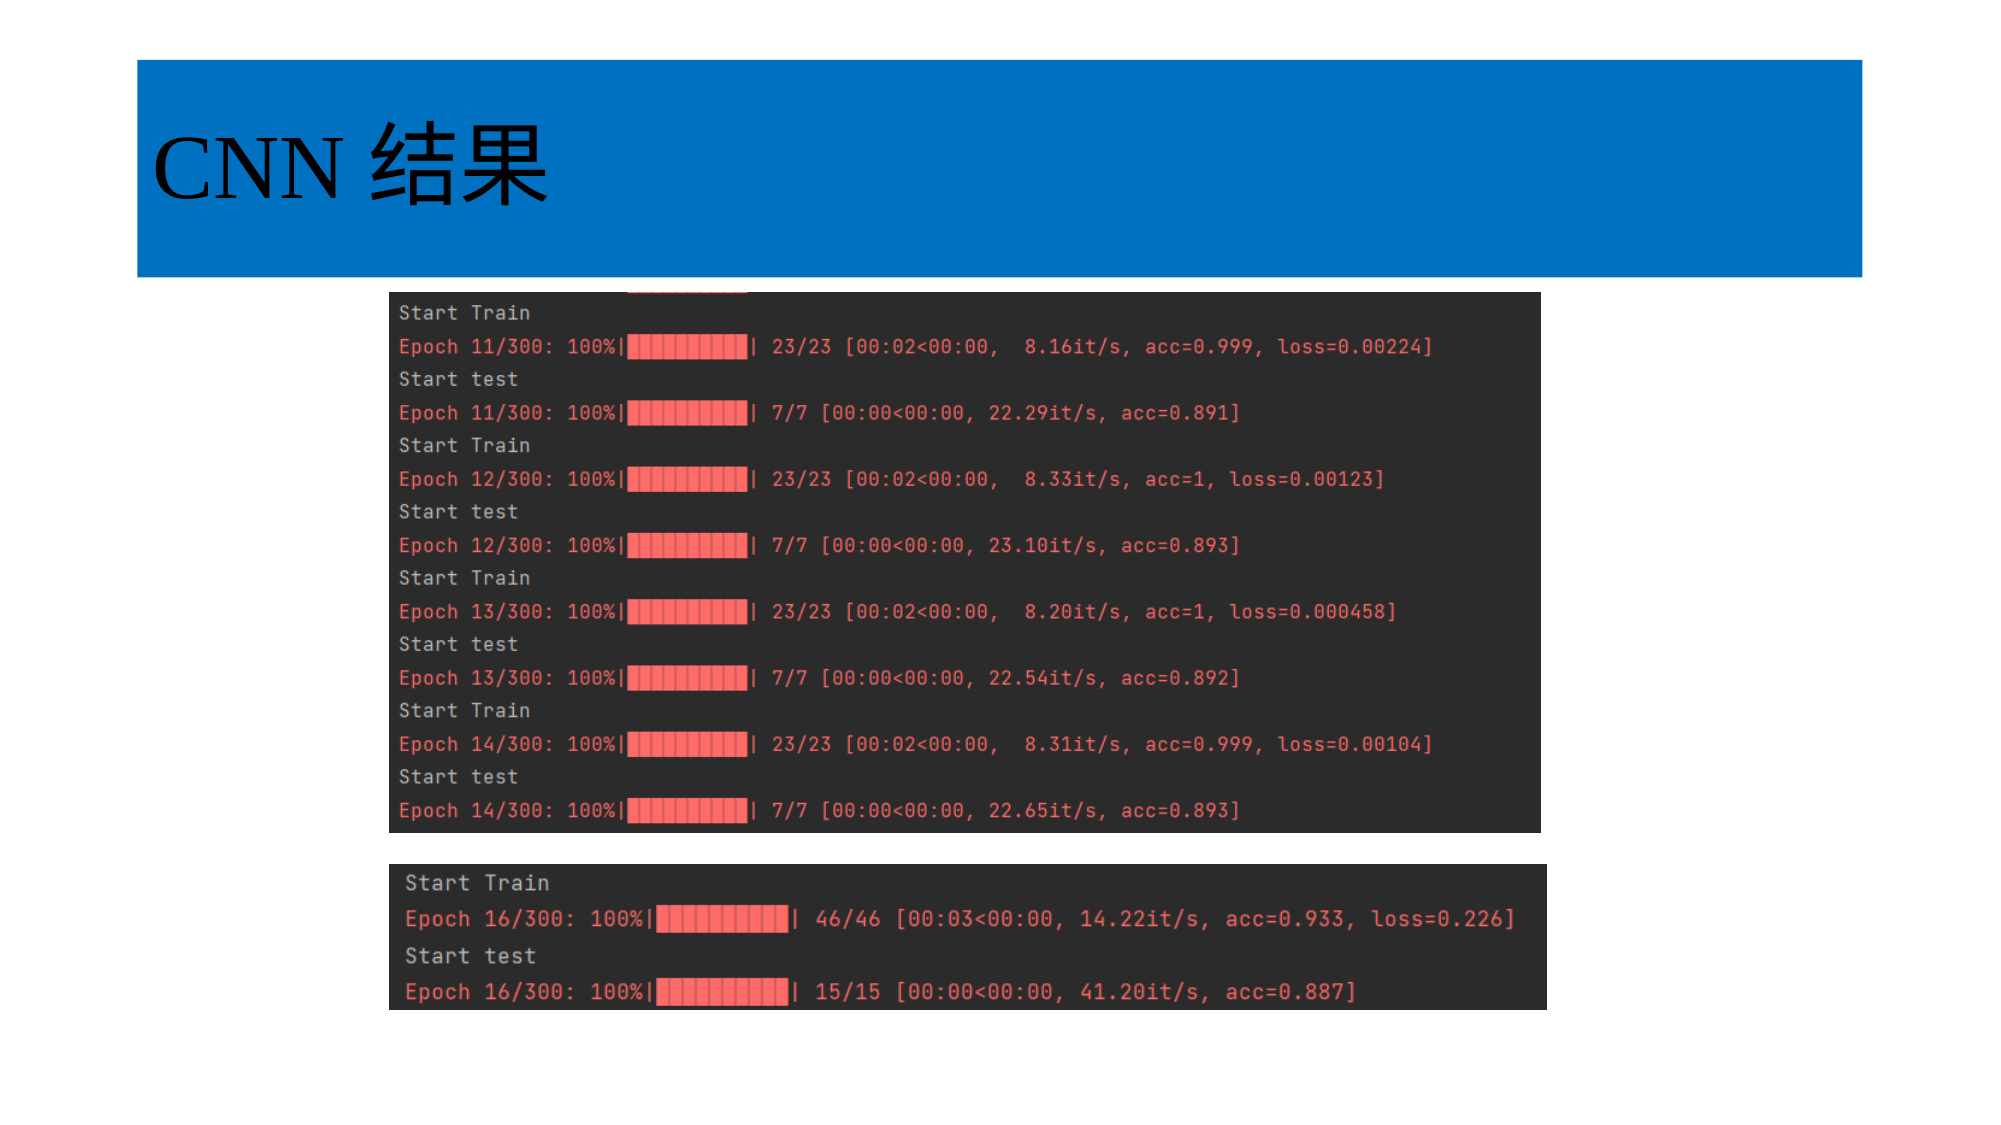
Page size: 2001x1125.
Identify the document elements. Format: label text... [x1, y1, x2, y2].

picture [389, 292, 1541, 833]
title CNN结果 [137, 59, 1863, 278]
picture [389, 864, 1547, 1010]
